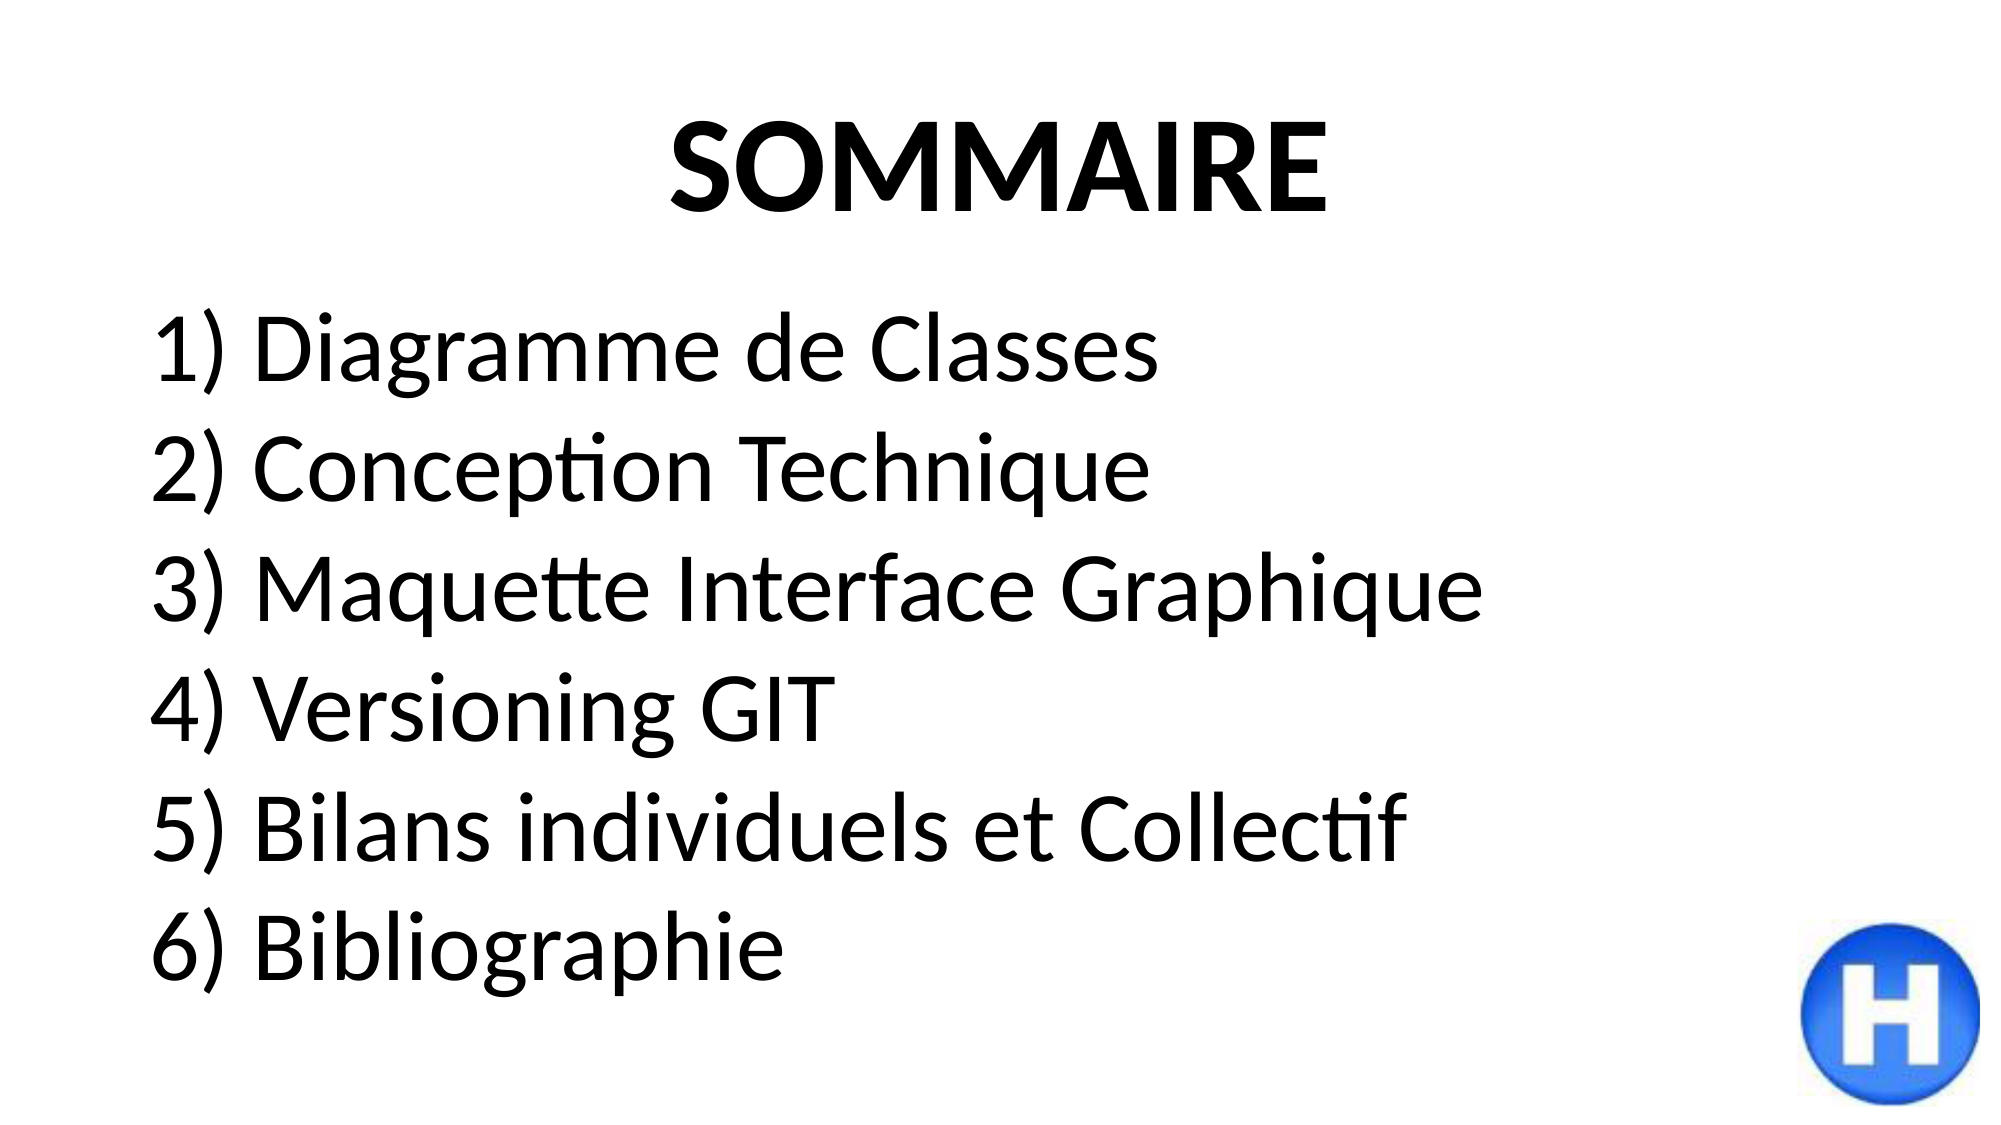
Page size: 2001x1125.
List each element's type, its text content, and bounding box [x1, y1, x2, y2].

picture [1797, 919, 1981, 1107]
text_box Diagramme de Classes Conception Technique Maquette Interface Graphique Versioning GIT Bilans individuels et Collectif Bibliographie [134, 273, 1502, 1099]
text_box SOMMAIRE [653, 66, 1347, 247]
